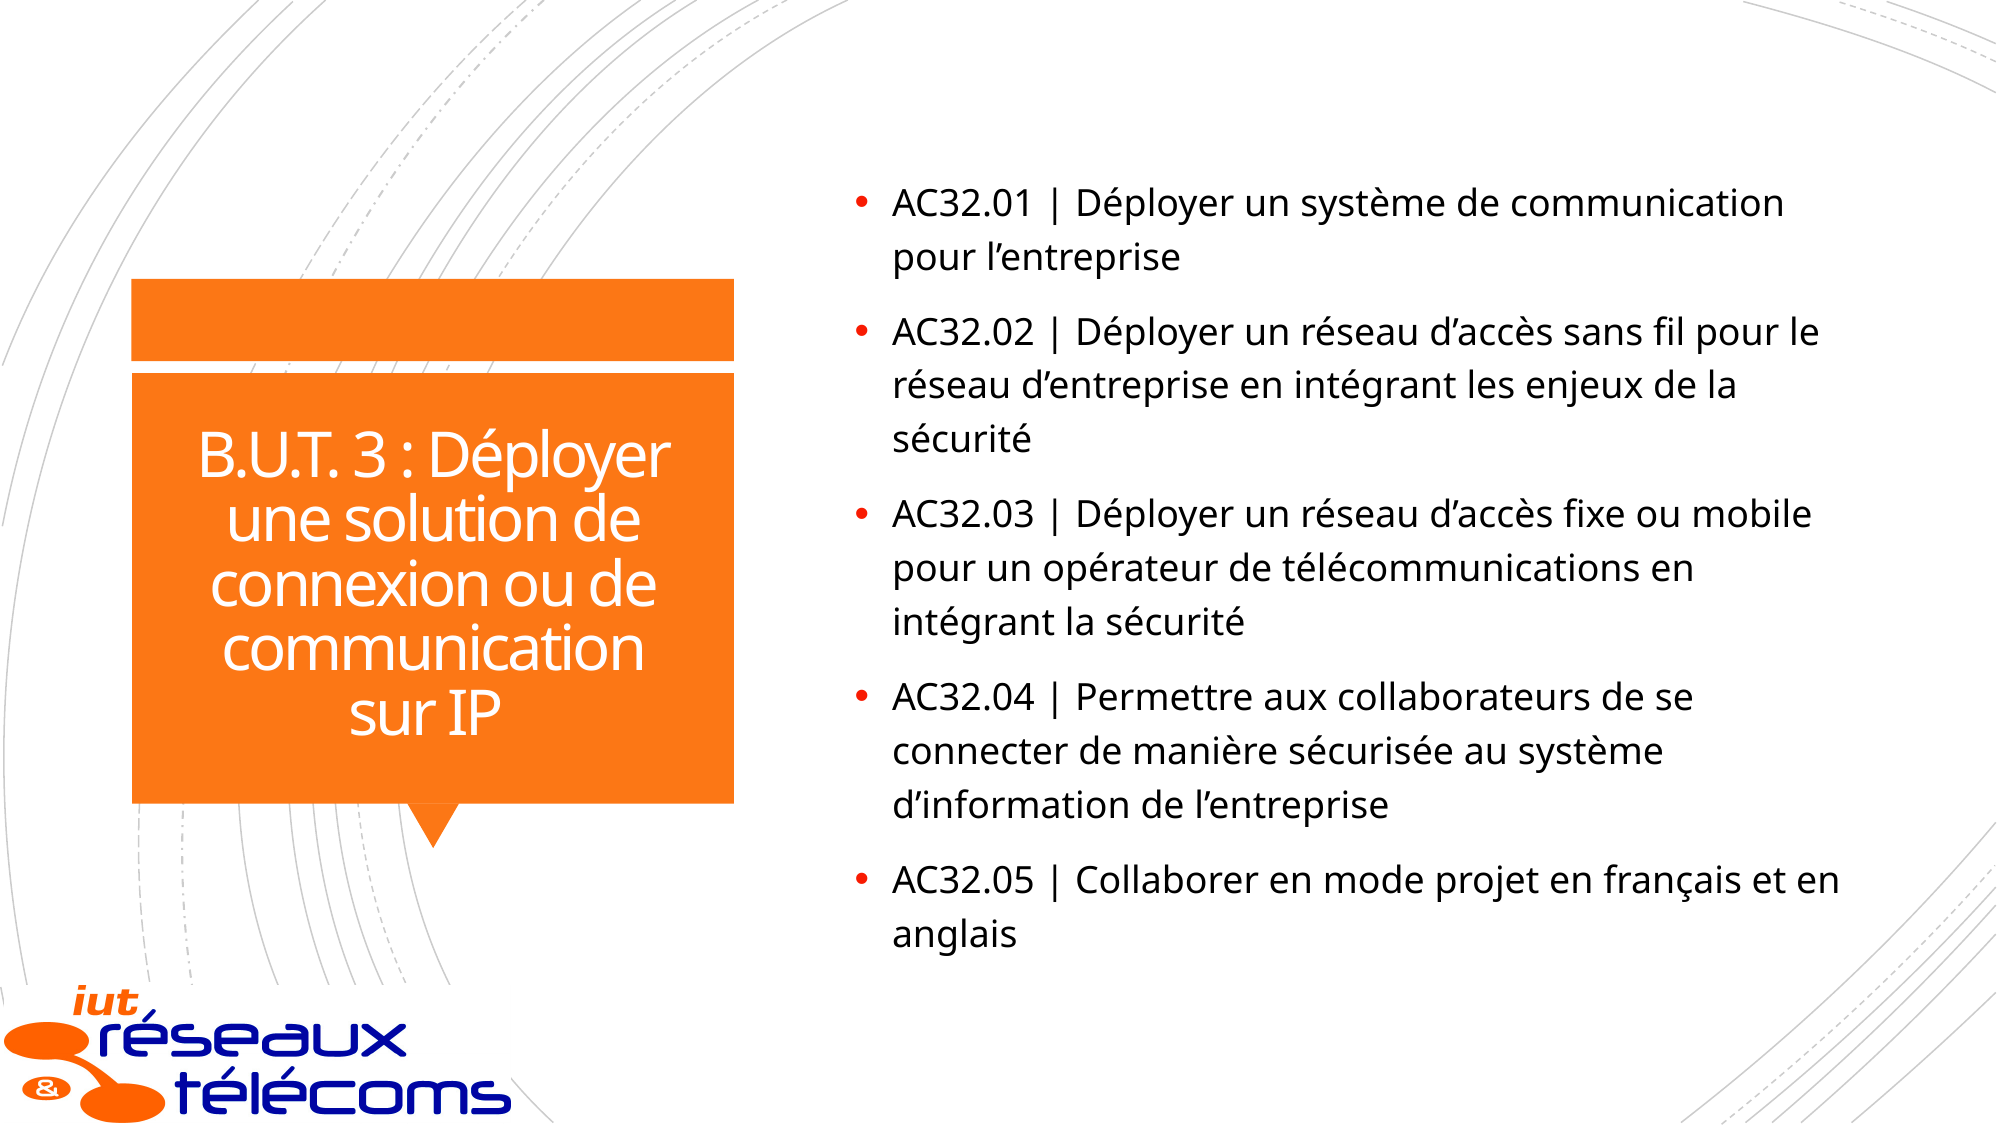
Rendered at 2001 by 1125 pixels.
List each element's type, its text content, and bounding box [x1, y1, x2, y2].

picture [4, 985, 511, 1123]
list AC32.01 | Déployer un système de communication pour l’entreprise AC32.02 | Déployer un réseau d’accès sans fil pour le réseau d’entreprise en intégrant les enjeux de la sécurité AC32.03 | Déployer un réseau d’accès fixe ou mobile pour un opérateur de télécommunications en intégrant la sécurité AC32.04 | Permettre aux collaborateurs de se connecter de manière sécurisée au système d’information de l’entreprise AC32.05 | Collaborer en mode projet en français et en anglais [839, 131, 1871, 993]
title B.U.T. 3 : Déployer une solution de connexion ou de communication sur IP [145, 385, 720, 789]
